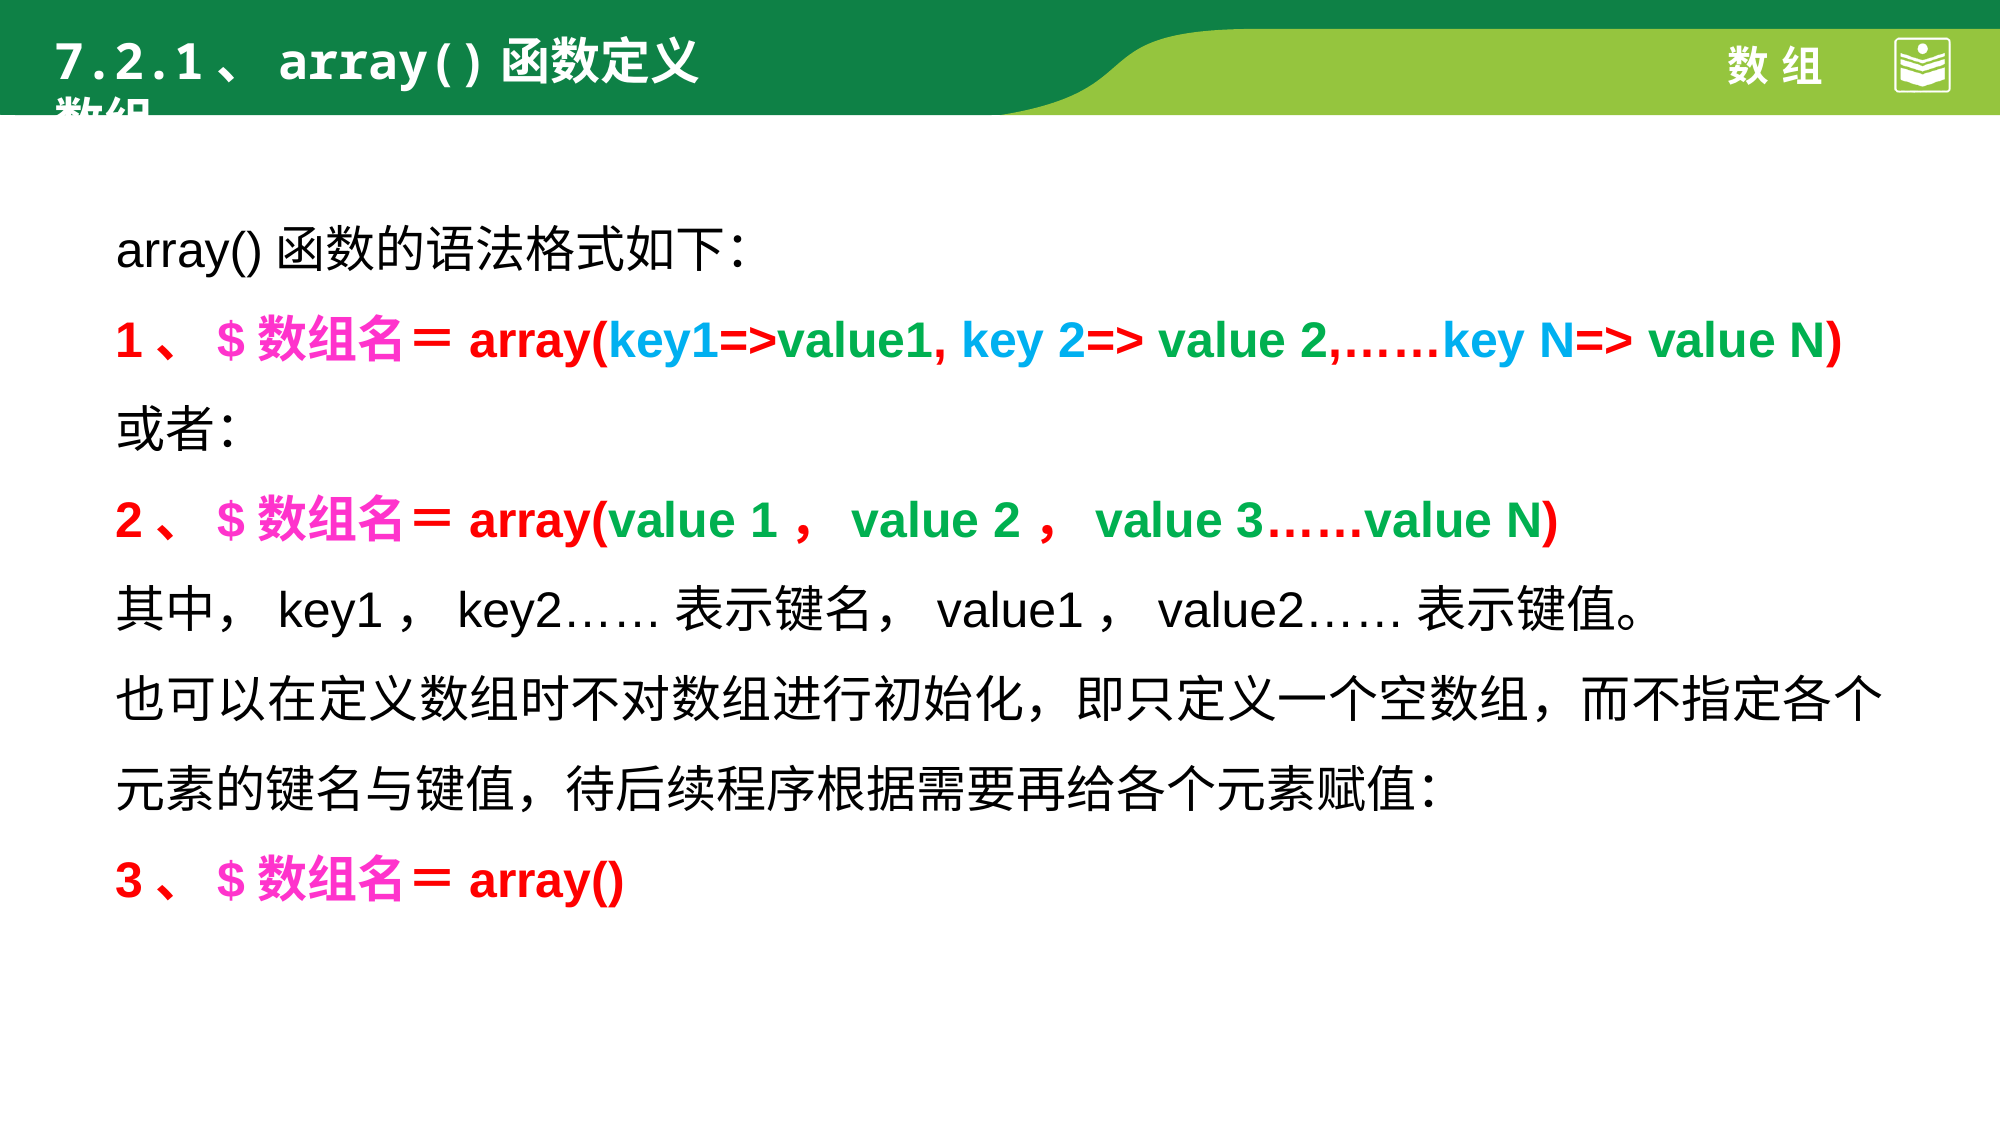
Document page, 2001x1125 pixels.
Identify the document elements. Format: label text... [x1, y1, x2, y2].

text_box 数组 [1712, 31, 1838, 97]
picture [1893, 37, 1951, 93]
text_box array()函数的语法格式如下： 1、$数组名＝array(key1=>value1, key 2=> value 2,……key N=> value N) 或者： 2、$数组名＝array(value 1，value 2，value 3……value N) 其中，key1，key2……表示键名，value1，value2……表示键值。 也可以在定义数组时不对数组进行初始化，即只定义一个空数组，而不指定各个元素的键名与键值，待后续程序根据需要再给各个元素赋值： 3、$数组名＝array() [101, 179, 1899, 915]
text_box [999, 28, 2000, 116]
text_box [0, 0, 2000, 116]
text_box 7.2.1、array()函数定义数组 [39, 21, 741, 157]
